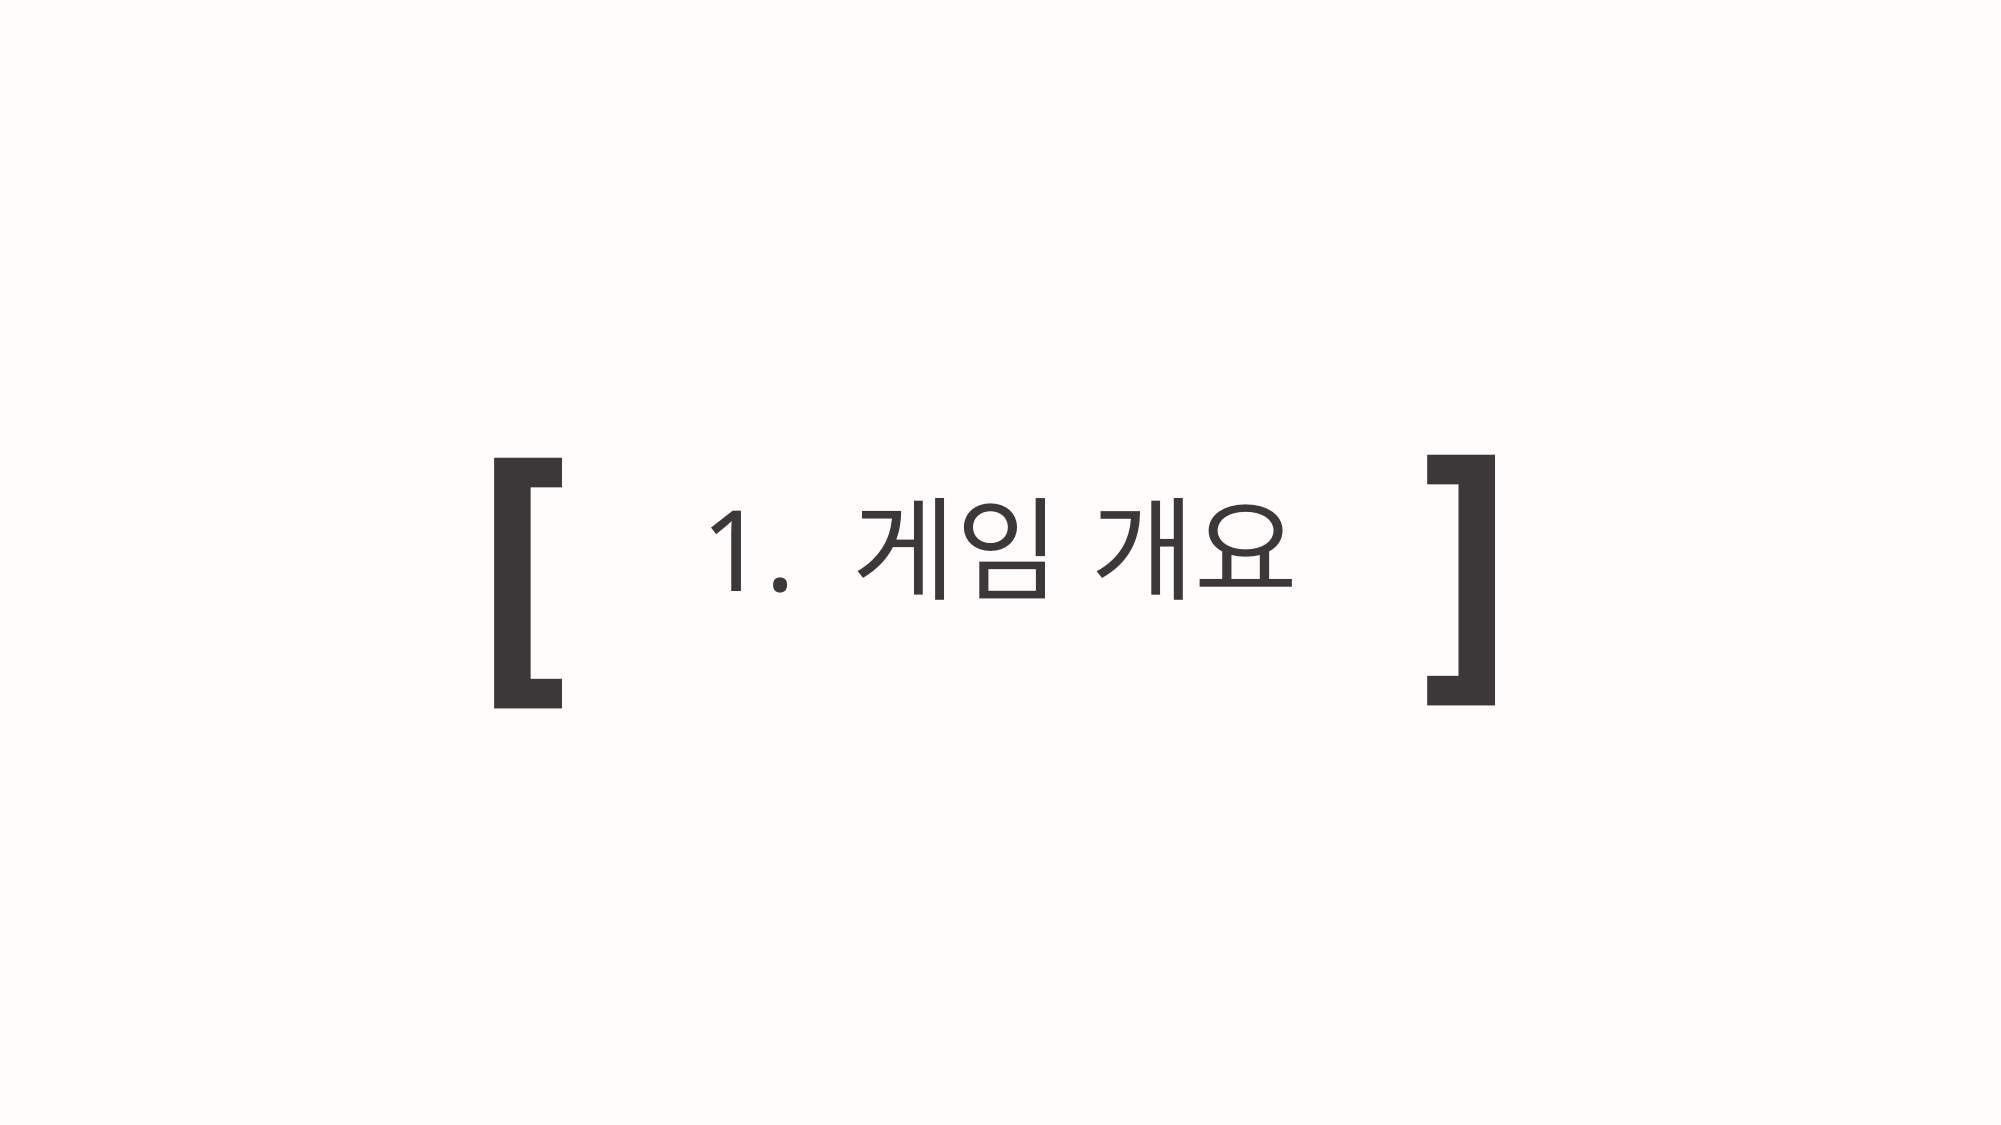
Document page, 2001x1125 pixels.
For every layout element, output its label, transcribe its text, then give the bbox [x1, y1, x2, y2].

text_box 1. 게임 개요 [554, 471, 1446, 622]
text_box ] [1406, 365, 1518, 726]
text_box [ [459, 368, 585, 729]
